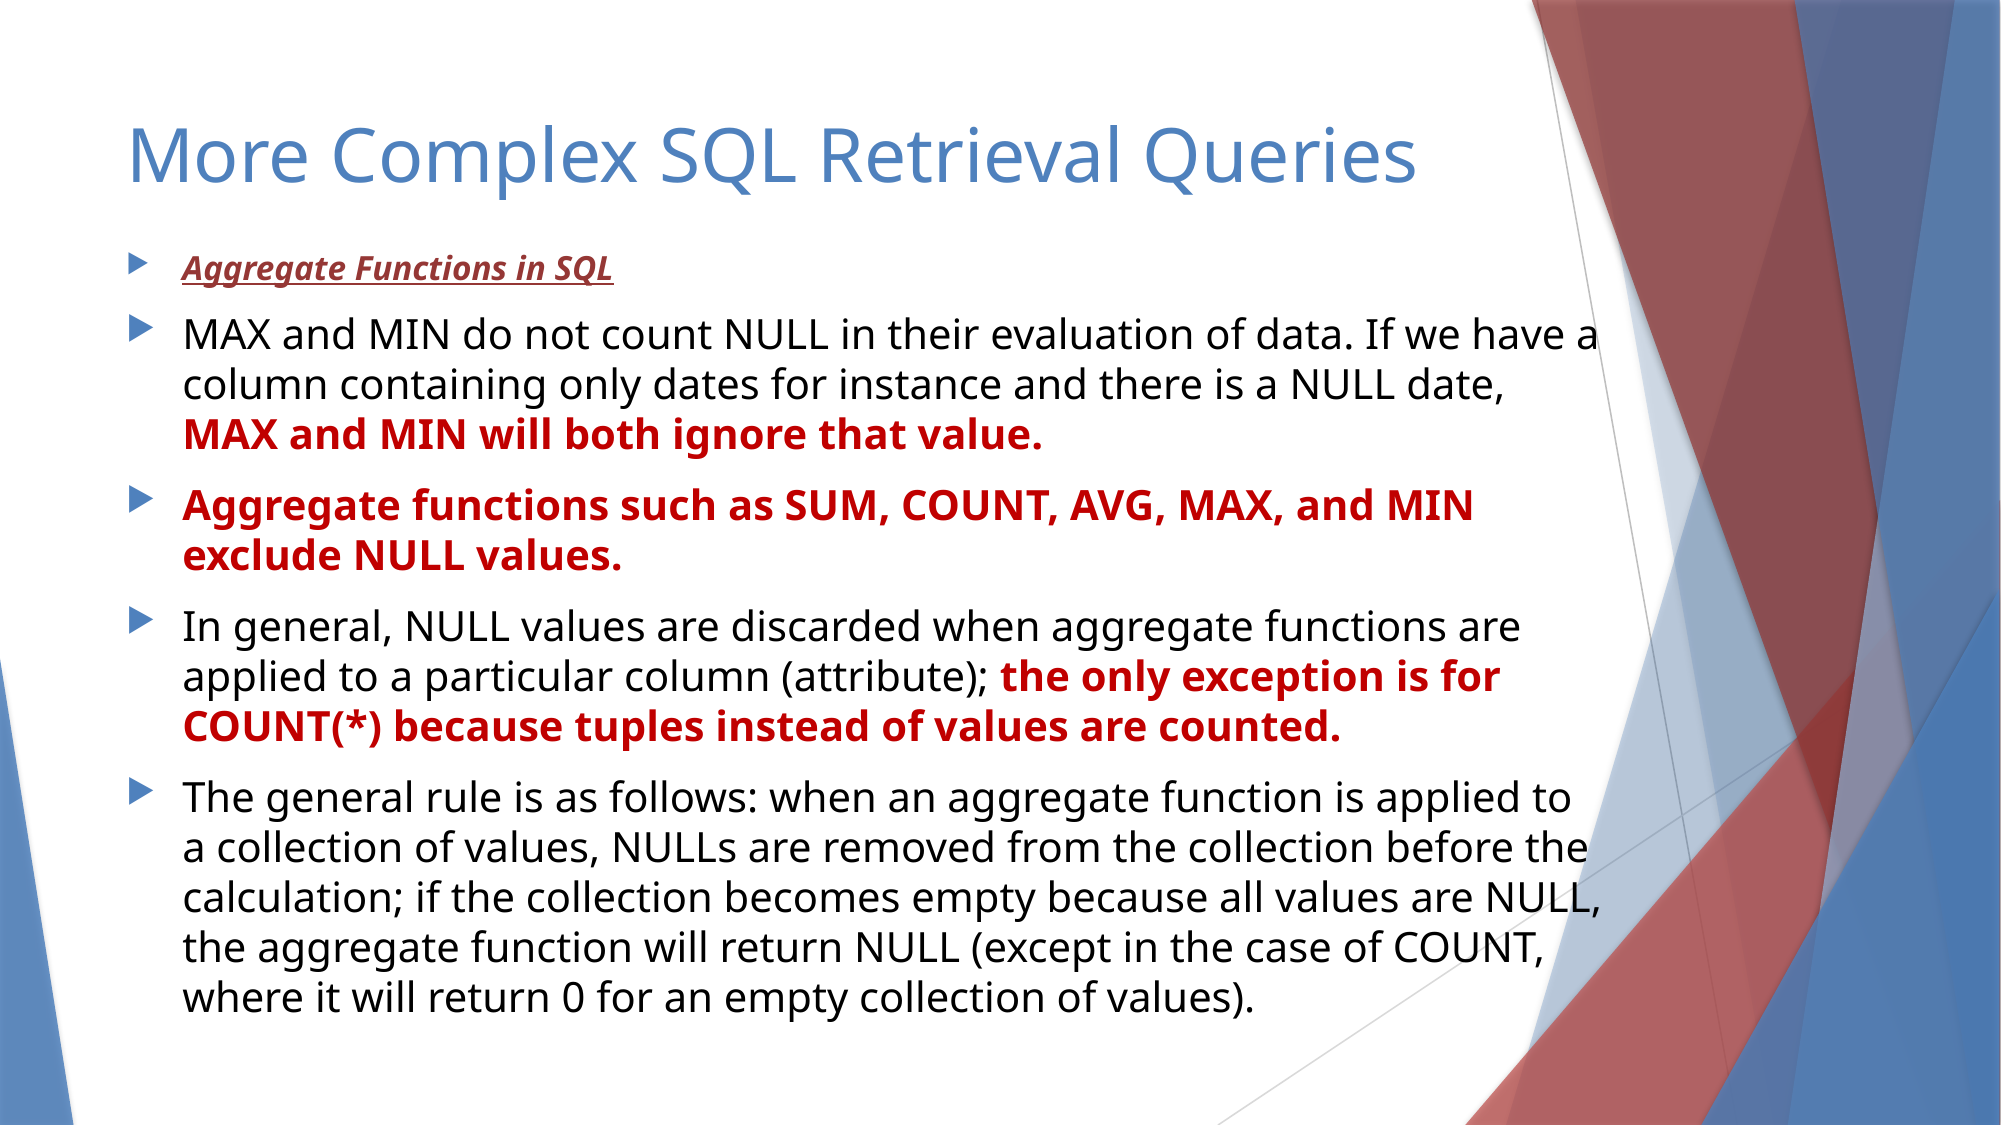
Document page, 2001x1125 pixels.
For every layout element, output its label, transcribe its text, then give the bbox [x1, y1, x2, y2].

list Aggregate Functions in SQL MAX and MIN do not count NULL in their evaluation of data. If we have a column containing only dates for instance and there is a NULL date, MAX and MIN will both ignore that value. Aggregate functions such as SUM, COUNT, AVG, MAX, and MIN exclude NULL values. In general, NULL values are discarded when aggregate functions are applied to a particular column (attribute); the only exception is for COUNT(*) because tuples instead of values are counted. The general rule is as follows: when an aggregate function is applied to a collection of values, NULLs are removed from the collection before the calculation; if the collection becomes empty because all values are NULL, the aggregate function will return NULL (except in the case of COUNT, where it will return 0 for an empty collection of values). [111, 239, 1622, 1033]
title More Complex SQL Retrieval Queries [111, 99, 1522, 239]
